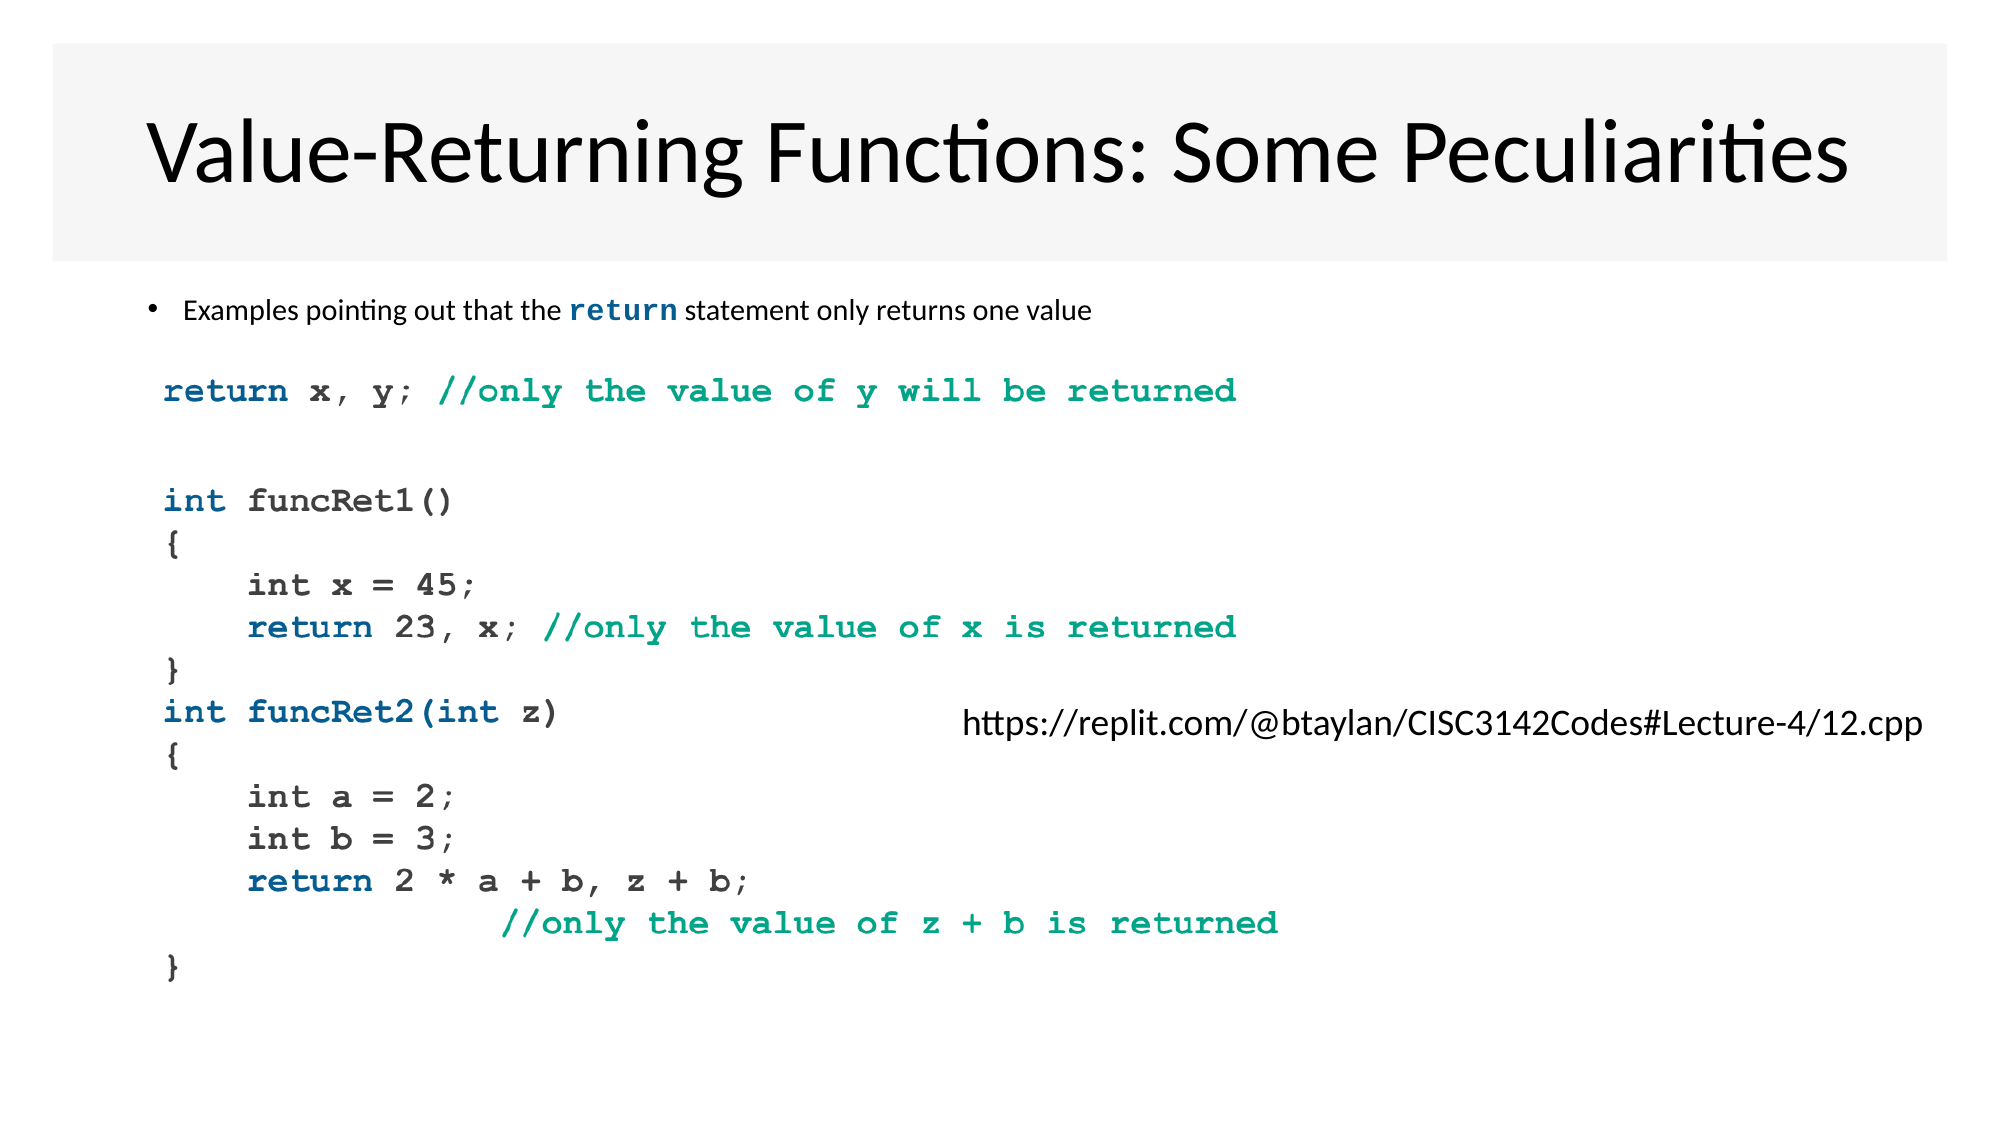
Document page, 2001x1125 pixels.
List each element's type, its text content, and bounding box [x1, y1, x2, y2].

list Examples pointing out that the return statement only returns one value [132, 286, 1514, 336]
picture [140, 358, 1298, 1010]
text_box https://replit.com/@btaylan/CISC3142Codes#Lecture-4/12.cpp [1298, 690, 1948, 751]
title Value-Returning Functions: Some Peculiarities [52, 43, 1948, 262]
